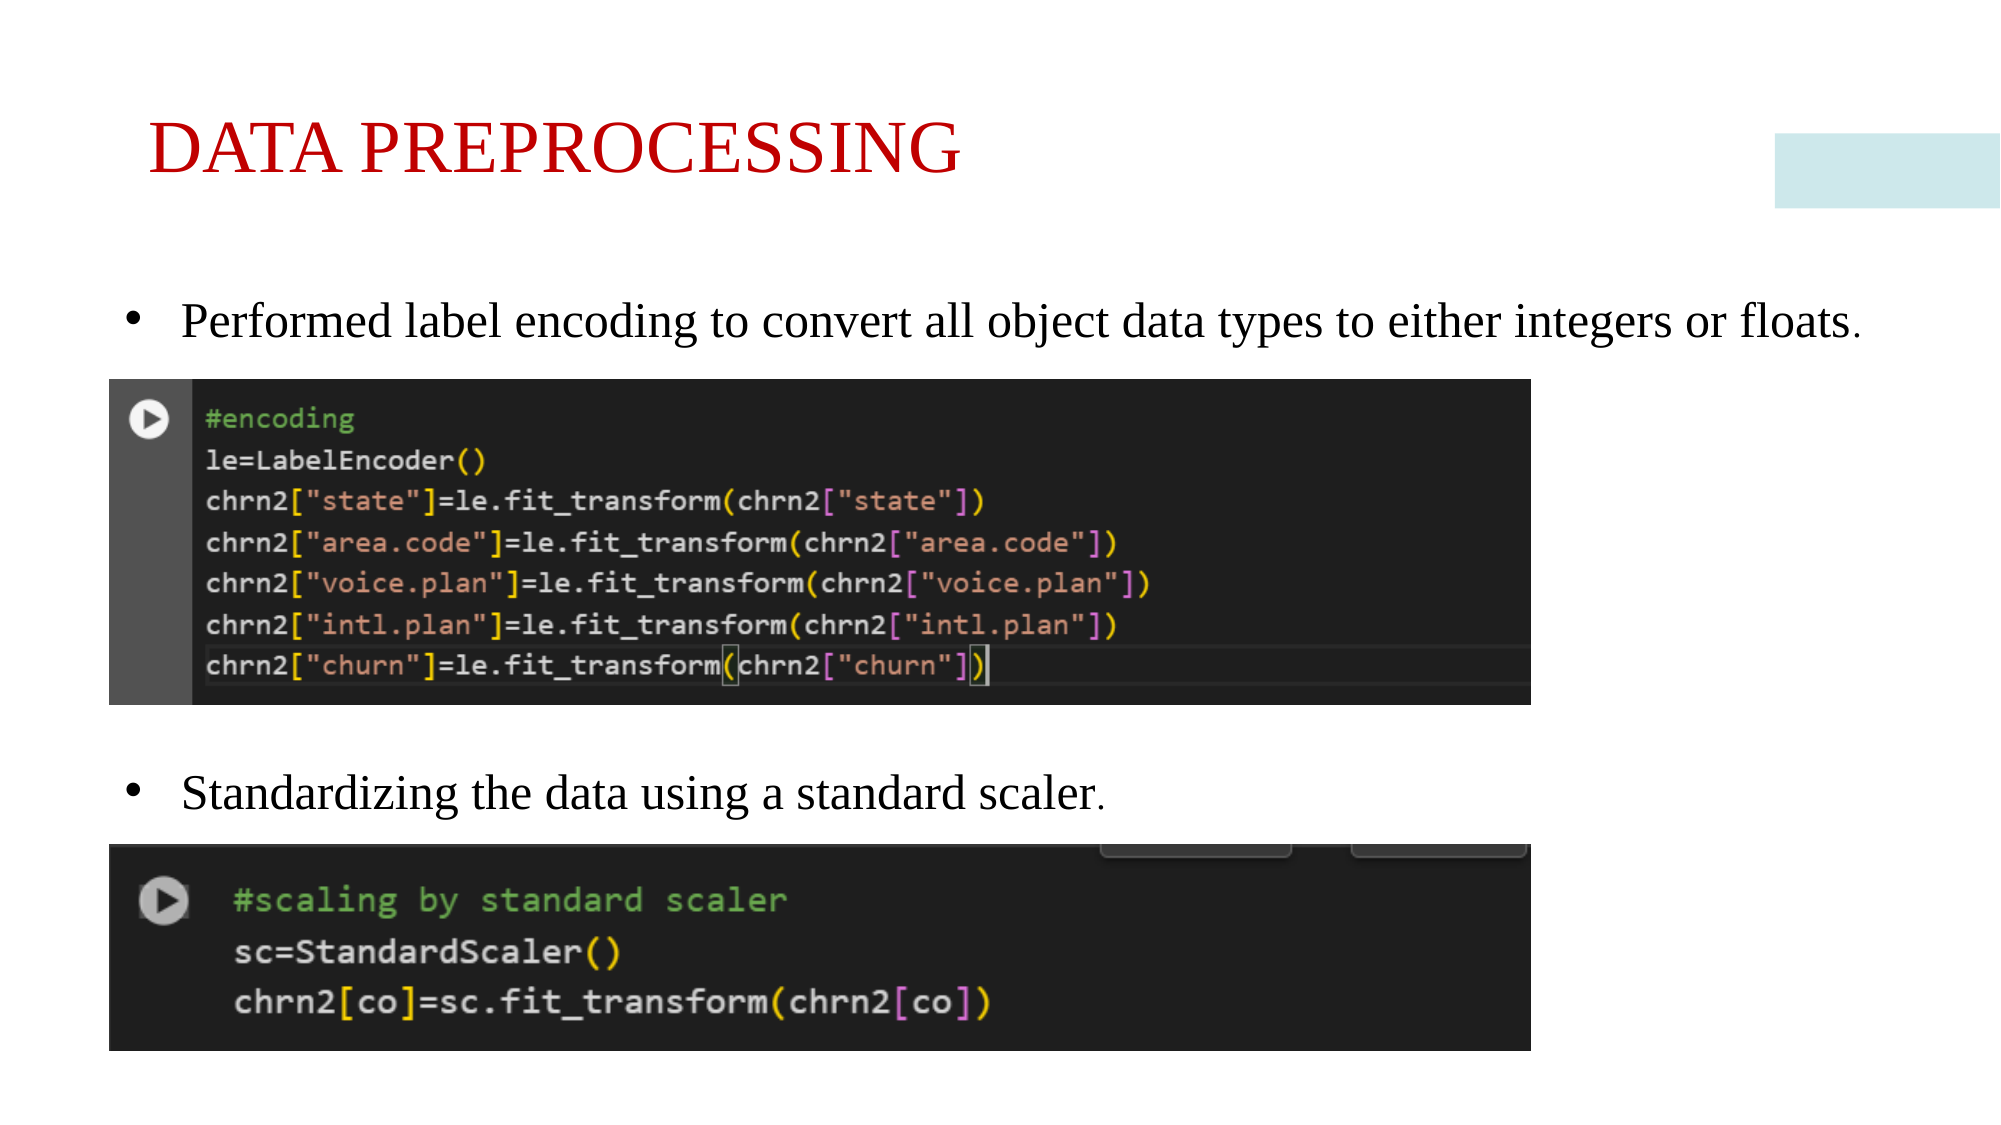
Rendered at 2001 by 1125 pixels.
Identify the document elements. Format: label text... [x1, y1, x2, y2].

title DATA PREPROCESSING [75, 62, 1925, 280]
text_box Standardizing the data using a standard scaler. [109, 751, 2000, 872]
picture [109, 844, 1531, 1052]
text_box Performed label encoding to convert all object data types to either integers or floats. [109, 279, 2000, 400]
picture [109, 379, 1531, 705]
